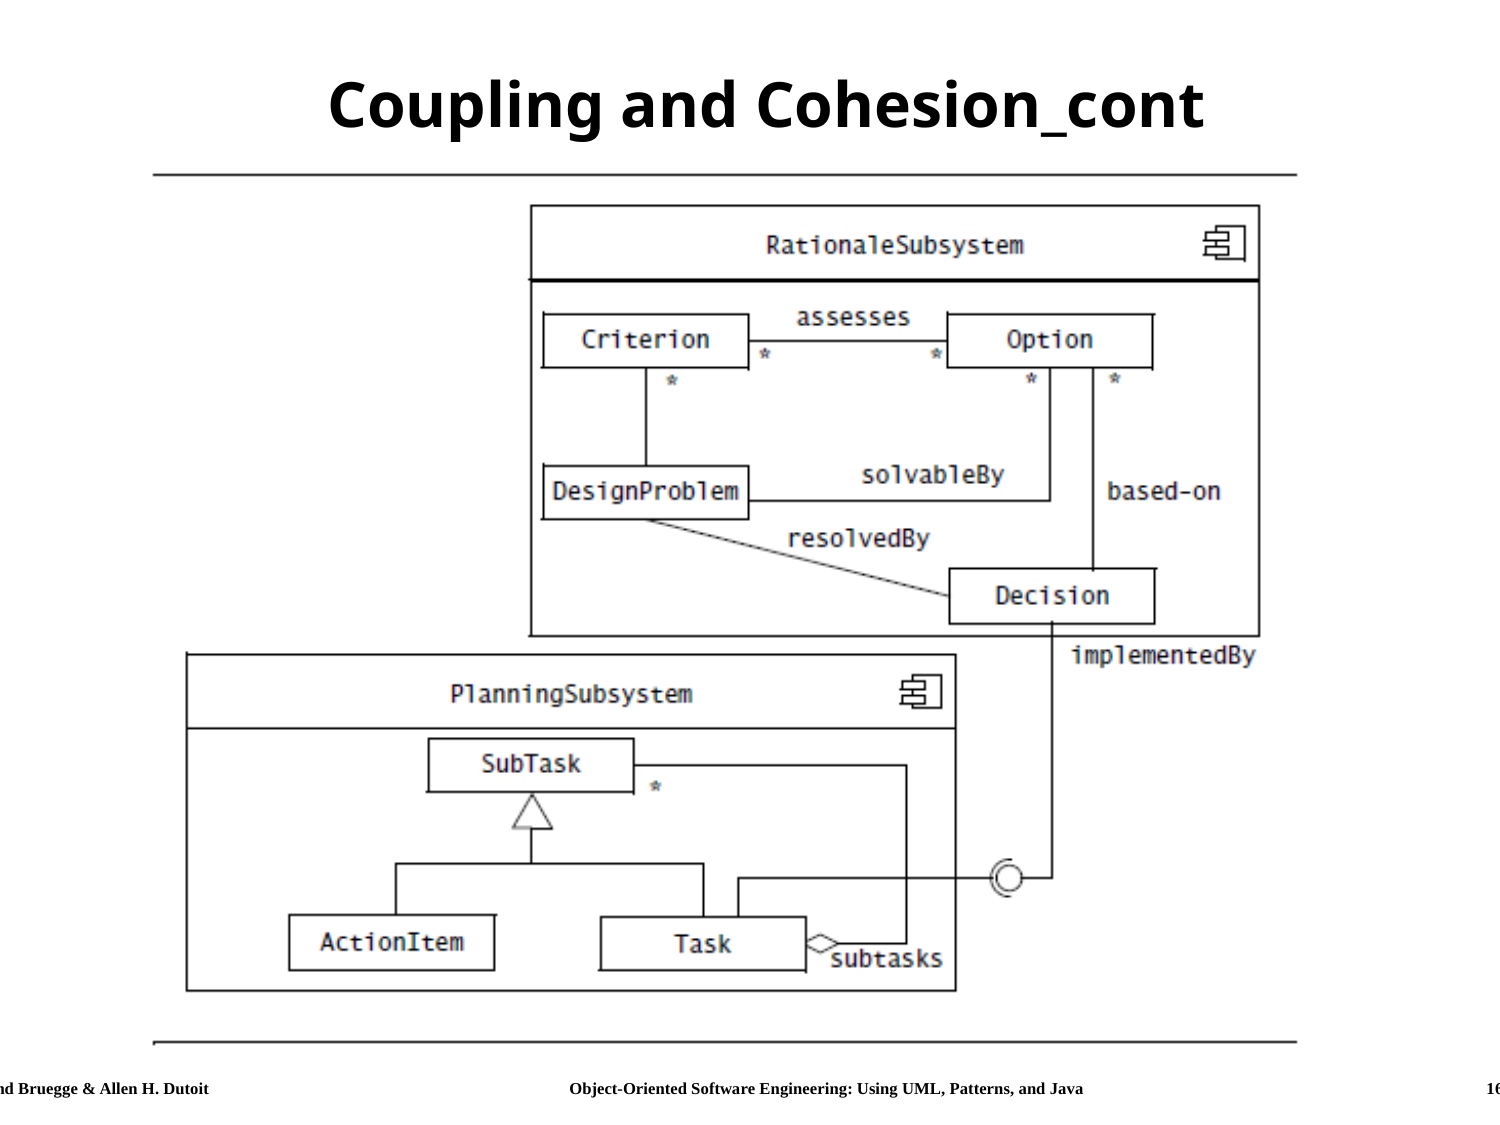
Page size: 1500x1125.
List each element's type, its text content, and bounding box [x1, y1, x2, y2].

picture [134, 158, 1355, 1063]
title Coupling and Cohesion_cont [76, 35, 1458, 179]
